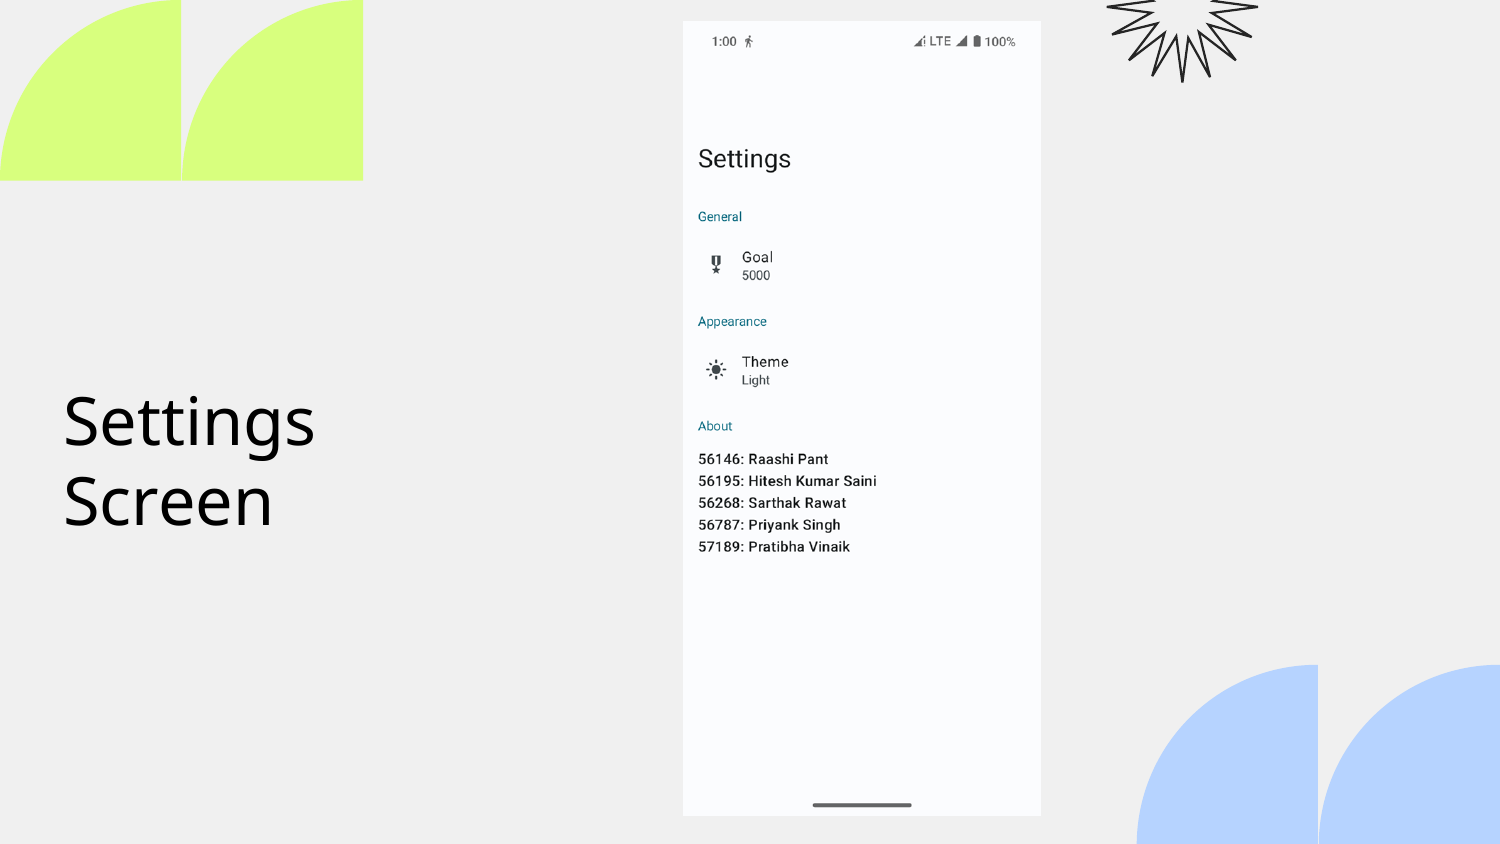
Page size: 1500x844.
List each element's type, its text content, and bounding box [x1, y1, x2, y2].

picture [683, 21, 1042, 816]
text_box Settings Screen [48, 363, 550, 554]
